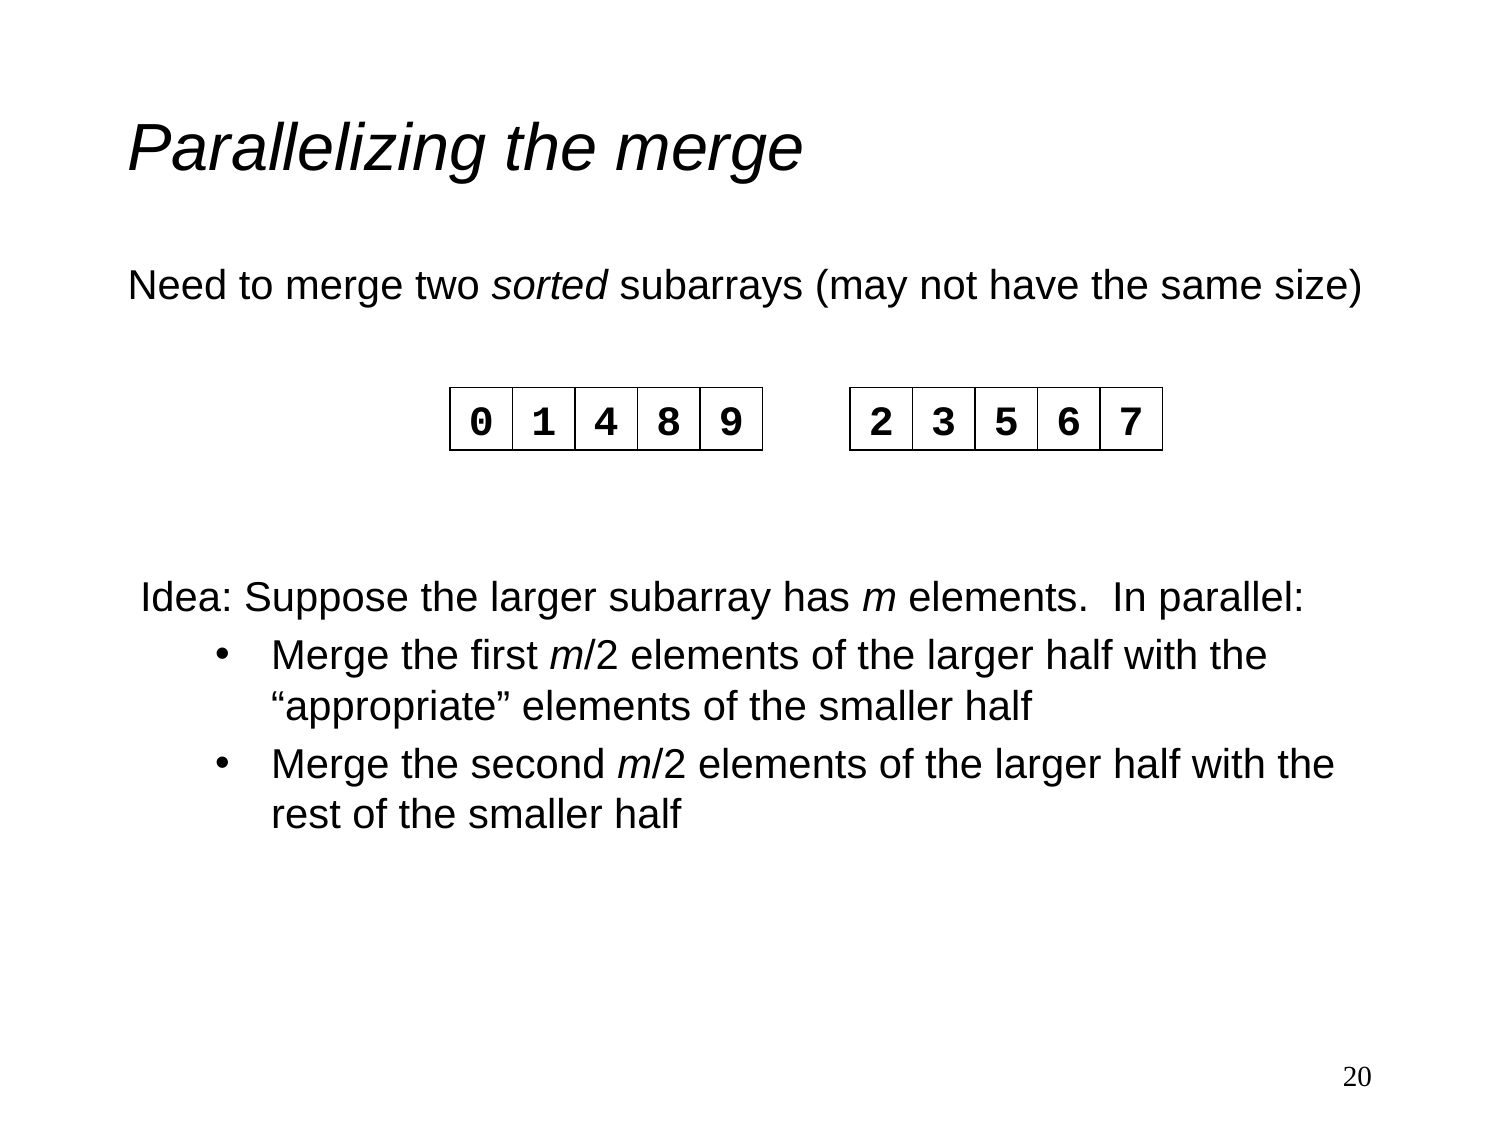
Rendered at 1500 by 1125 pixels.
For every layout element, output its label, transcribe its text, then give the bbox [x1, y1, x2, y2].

text_box 5 [974, 387, 1037, 450]
text_box 7 [1099, 387, 1163, 450]
text_box 8 [637, 387, 699, 450]
text_box 3 [912, 387, 974, 450]
text_box 9 [699, 387, 763, 450]
slide_number 20 [1074, 1049, 1388, 1125]
text_box Idea: Suppose the larger subarray has m elements. In parallel: Merge the first m/2 elements of the larger half with the “appropriate” elements of the smaller half Merge the second m/2 elements of the larger half with the rest of the smaller half [124, 562, 1400, 925]
list Need to merge two sorted subarrays (may not have the same size) [112, 249, 1388, 351]
title Parallelizing the merge [112, 49, 1388, 238]
text_box 1 [512, 387, 574, 450]
text_box 4 [574, 387, 637, 450]
text_box 2 [849, 387, 912, 450]
text_box 0 [449, 387, 512, 450]
text_box 6 [1037, 387, 1099, 450]
